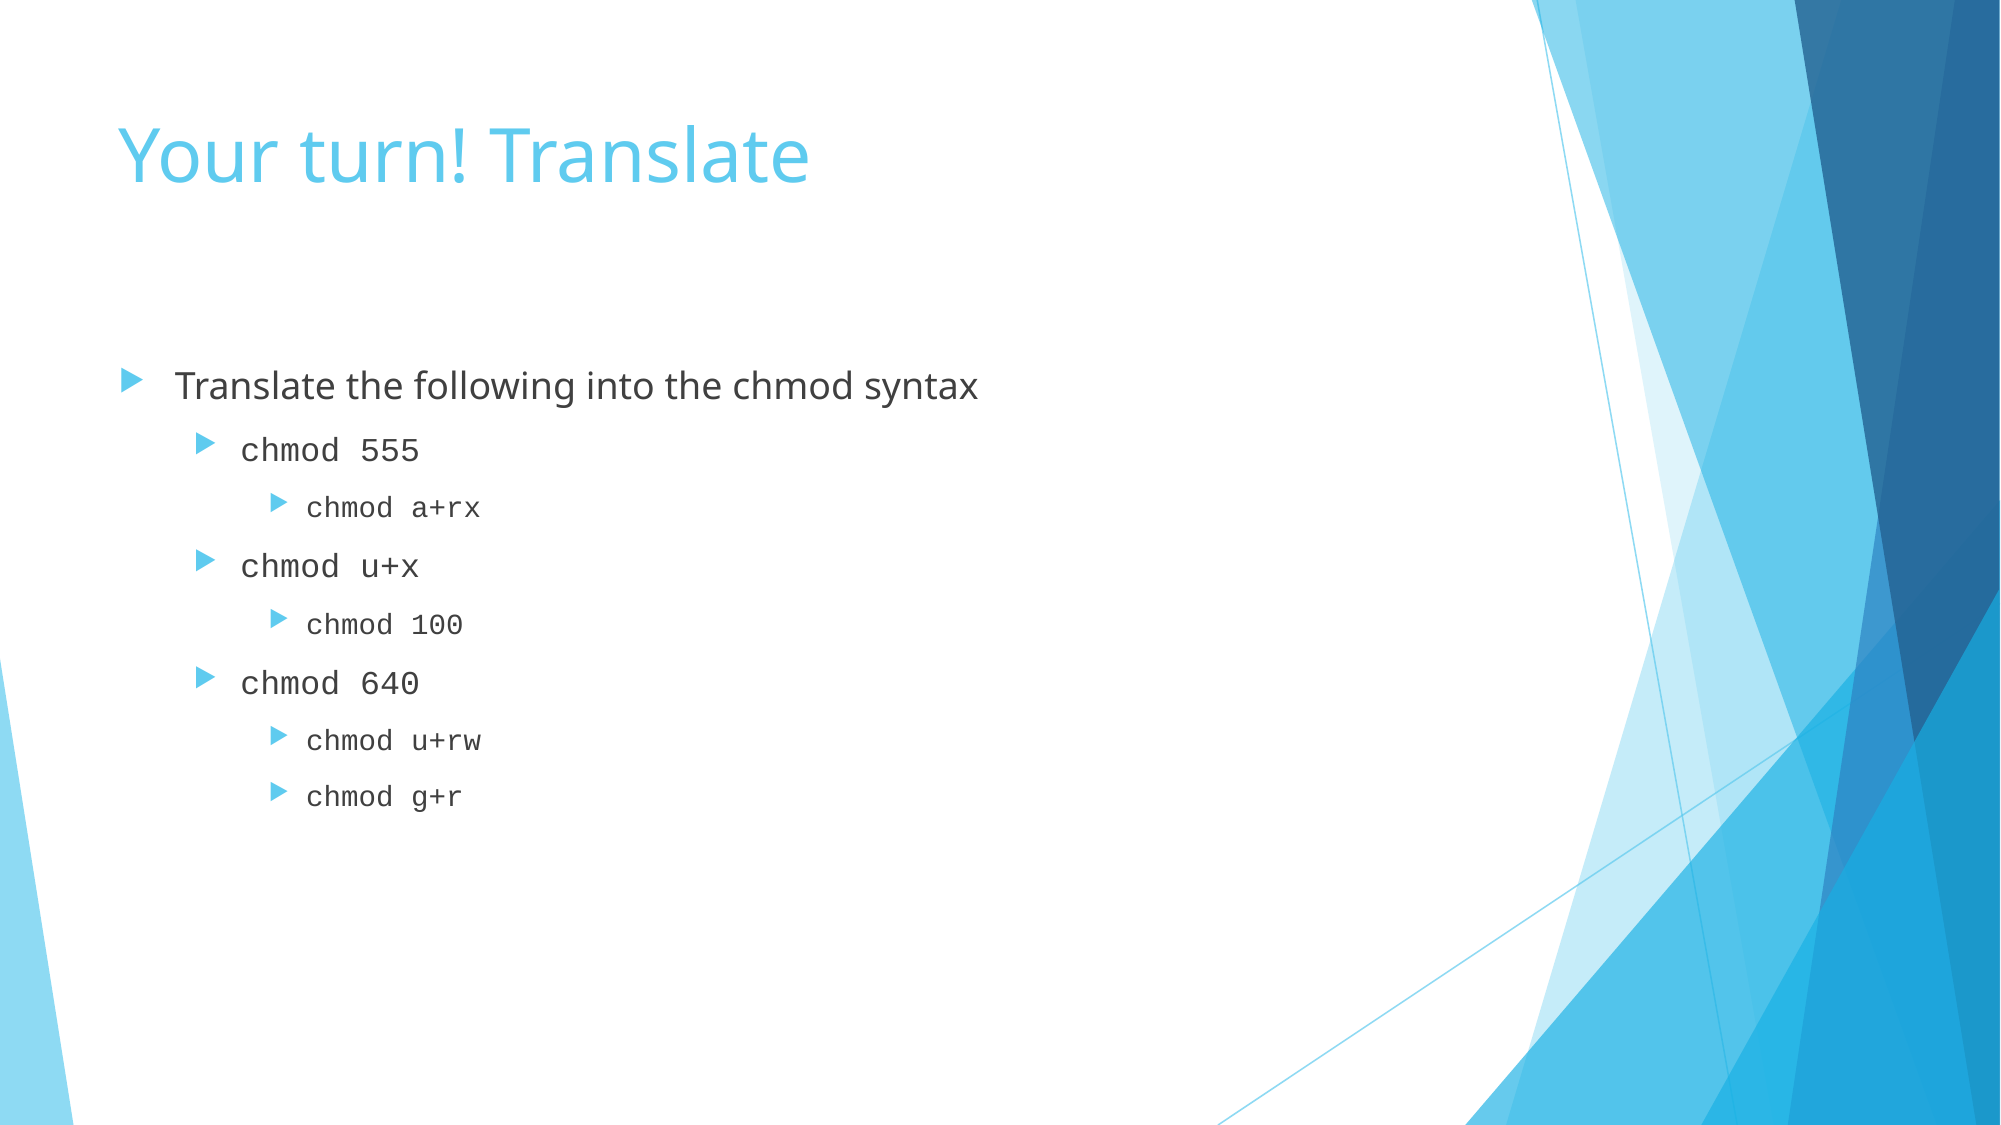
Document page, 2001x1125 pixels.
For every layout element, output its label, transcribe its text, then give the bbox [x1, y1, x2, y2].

title Your turn! Translate [110, 99, 1522, 318]
list Translate the following into the chmod syntax chmod 555 chmod a+rx chmod u+x chmod 100 chmod 640 chmod u+rw chmod g+r [110, 353, 1522, 992]
